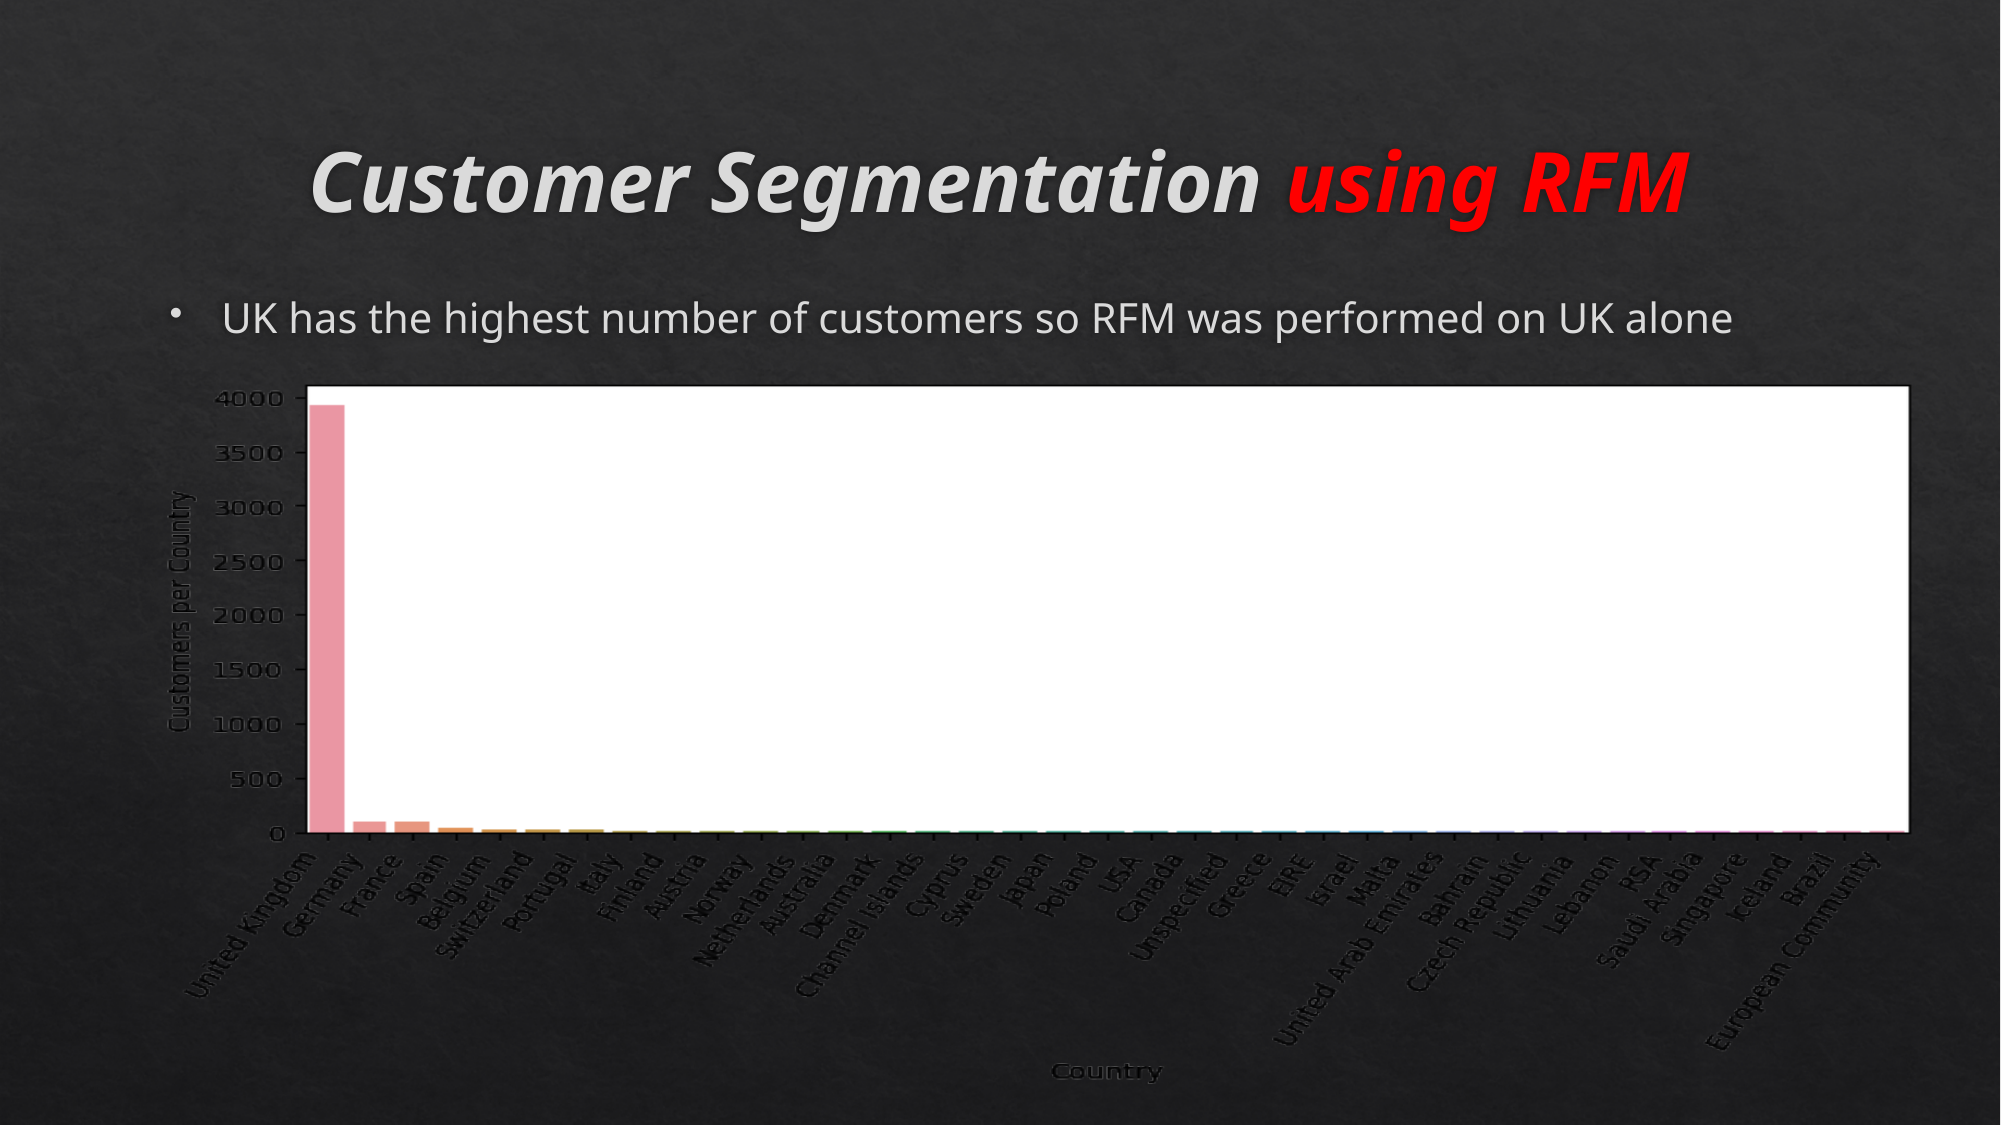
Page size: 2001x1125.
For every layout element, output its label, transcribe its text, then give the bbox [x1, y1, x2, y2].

title Customer Segmentation using RFM [149, 99, 1849, 260]
list UK has the highest number of customers so RFM was performed on UK alone [149, 284, 1849, 367]
picture [149, 370, 1929, 1098]
